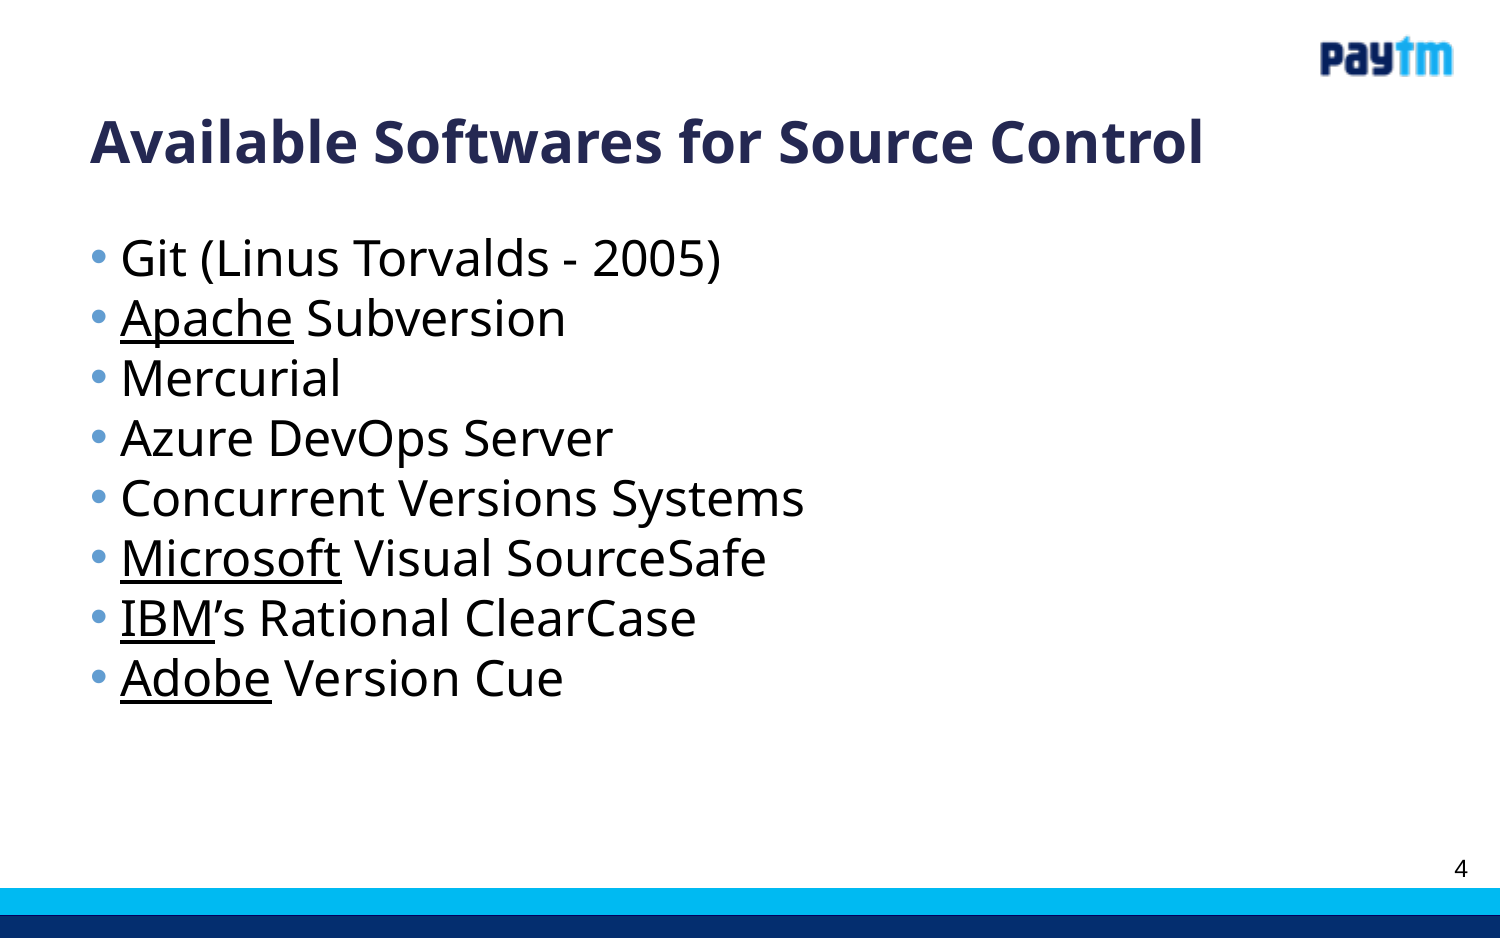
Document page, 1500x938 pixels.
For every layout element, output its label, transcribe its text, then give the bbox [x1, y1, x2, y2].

list Git (Linus Torvalds - 2005) Apache Subversion Mercurial Azure DevOps Server Concurrent Versions Systems Microsoft Visual SourceSafe IBM’s Rational ClearCase Adobe Version Cue [75, 218, 1425, 886]
picture [1319, 33, 1456, 79]
title Available Softwares for Source Control [75, 72, 1425, 209]
slide_number ‹#› [1383, 845, 1484, 891]
picture [0, 916, 1500, 938]
